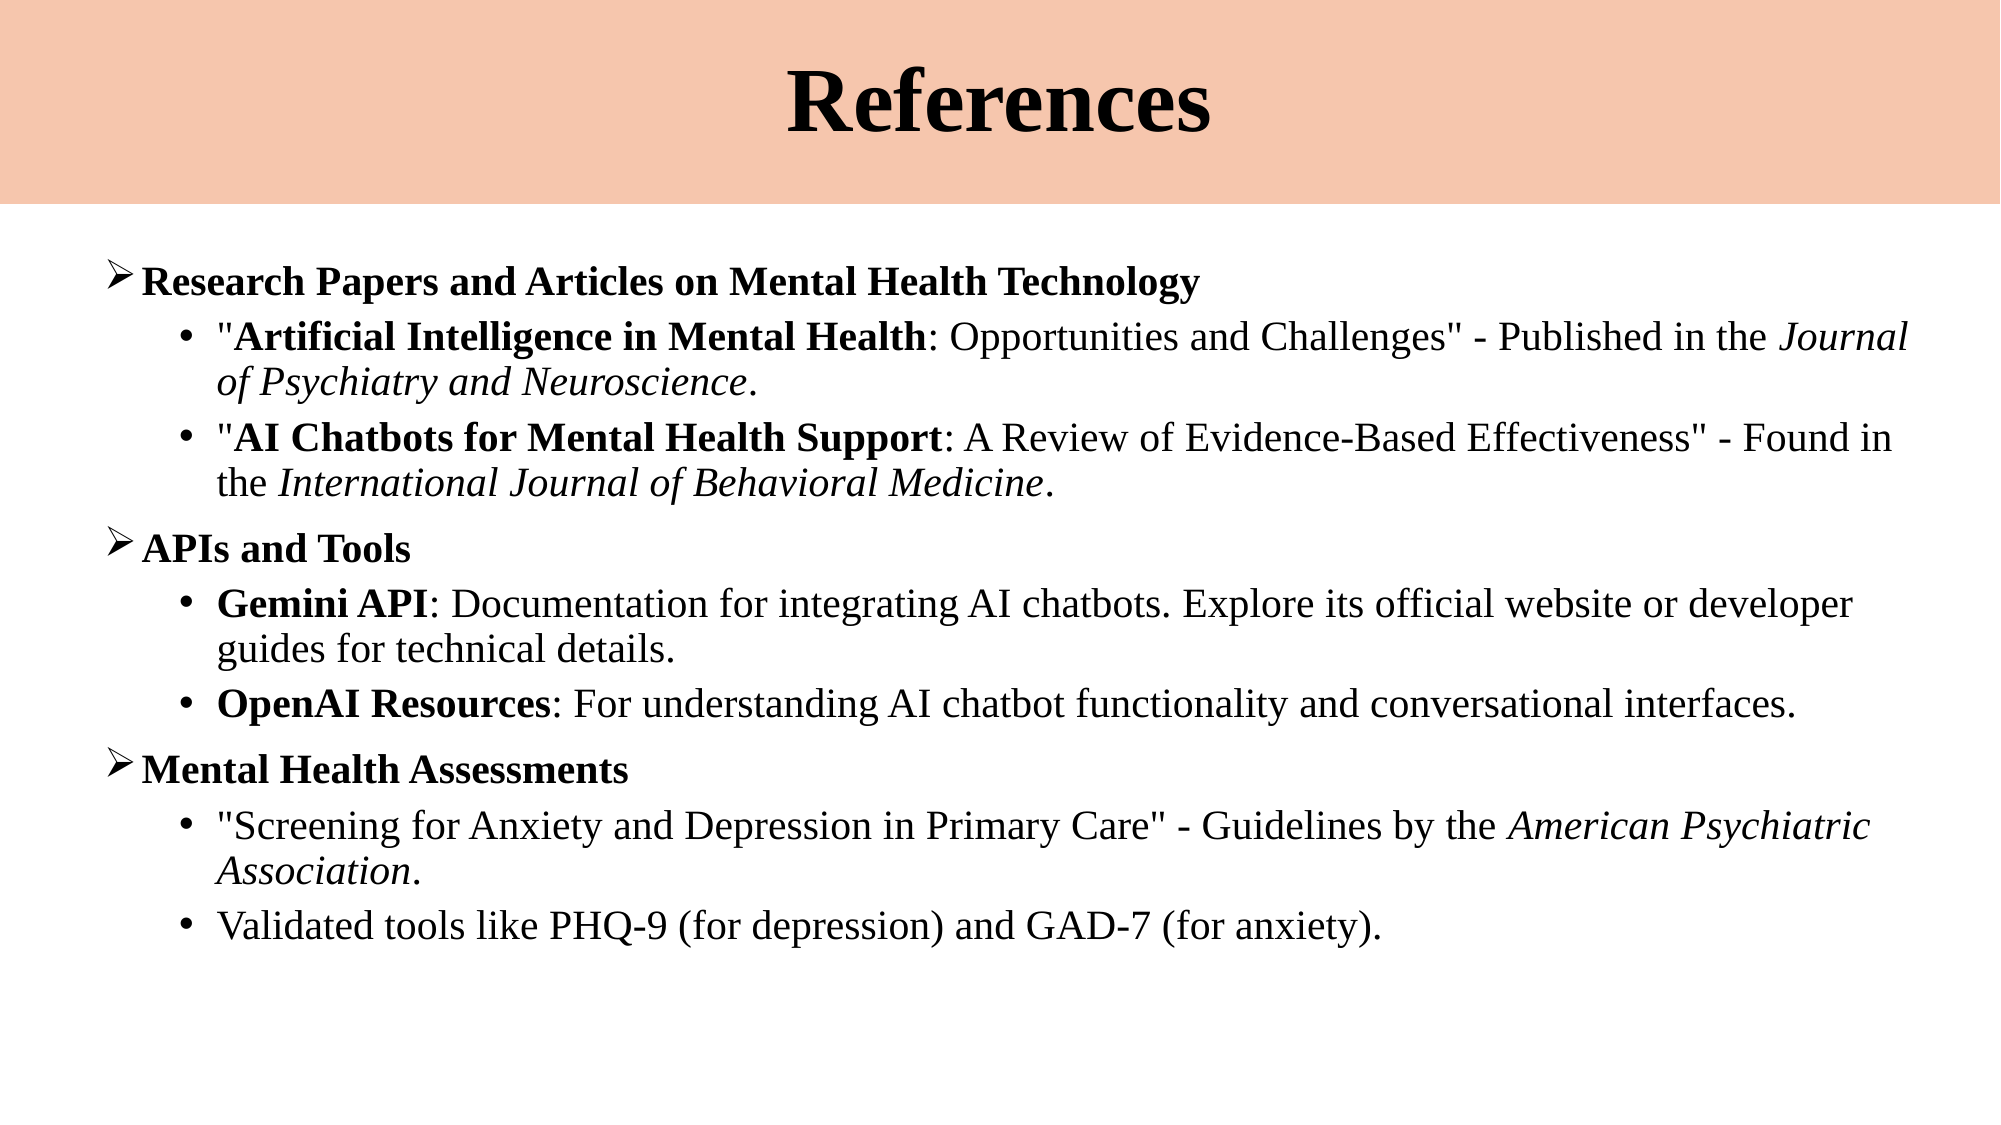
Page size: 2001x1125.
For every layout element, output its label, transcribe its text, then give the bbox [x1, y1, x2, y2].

list Research Papers and Articles on Mental Health Technology "Artificial Intelligence in Mental Health: Opportunities and Challenges" - Published in the Journal of Psychiatry and Neuroscience. "AI Chatbots for Mental Health Support: A Review of Evidence-Based Effectiveness" - Found in the International Journal of Behavioral Medicine. APIs and Tools Gemini API: Documentation for integrating AI chatbots. Explore its official website or developer guides for technical details. OpenAI Resources: For understanding AI chatbot functionality and conversational interfaces. Mental Health Assessments "Screening for Anxiety and Depression in Primary Care" - Guidelines by the American Psychiatric Association. Validated tools like PHQ-9 (for depression) and GAD-7 (for anxiety). [89, 251, 1935, 1125]
title References [0, 0, 2000, 204]
